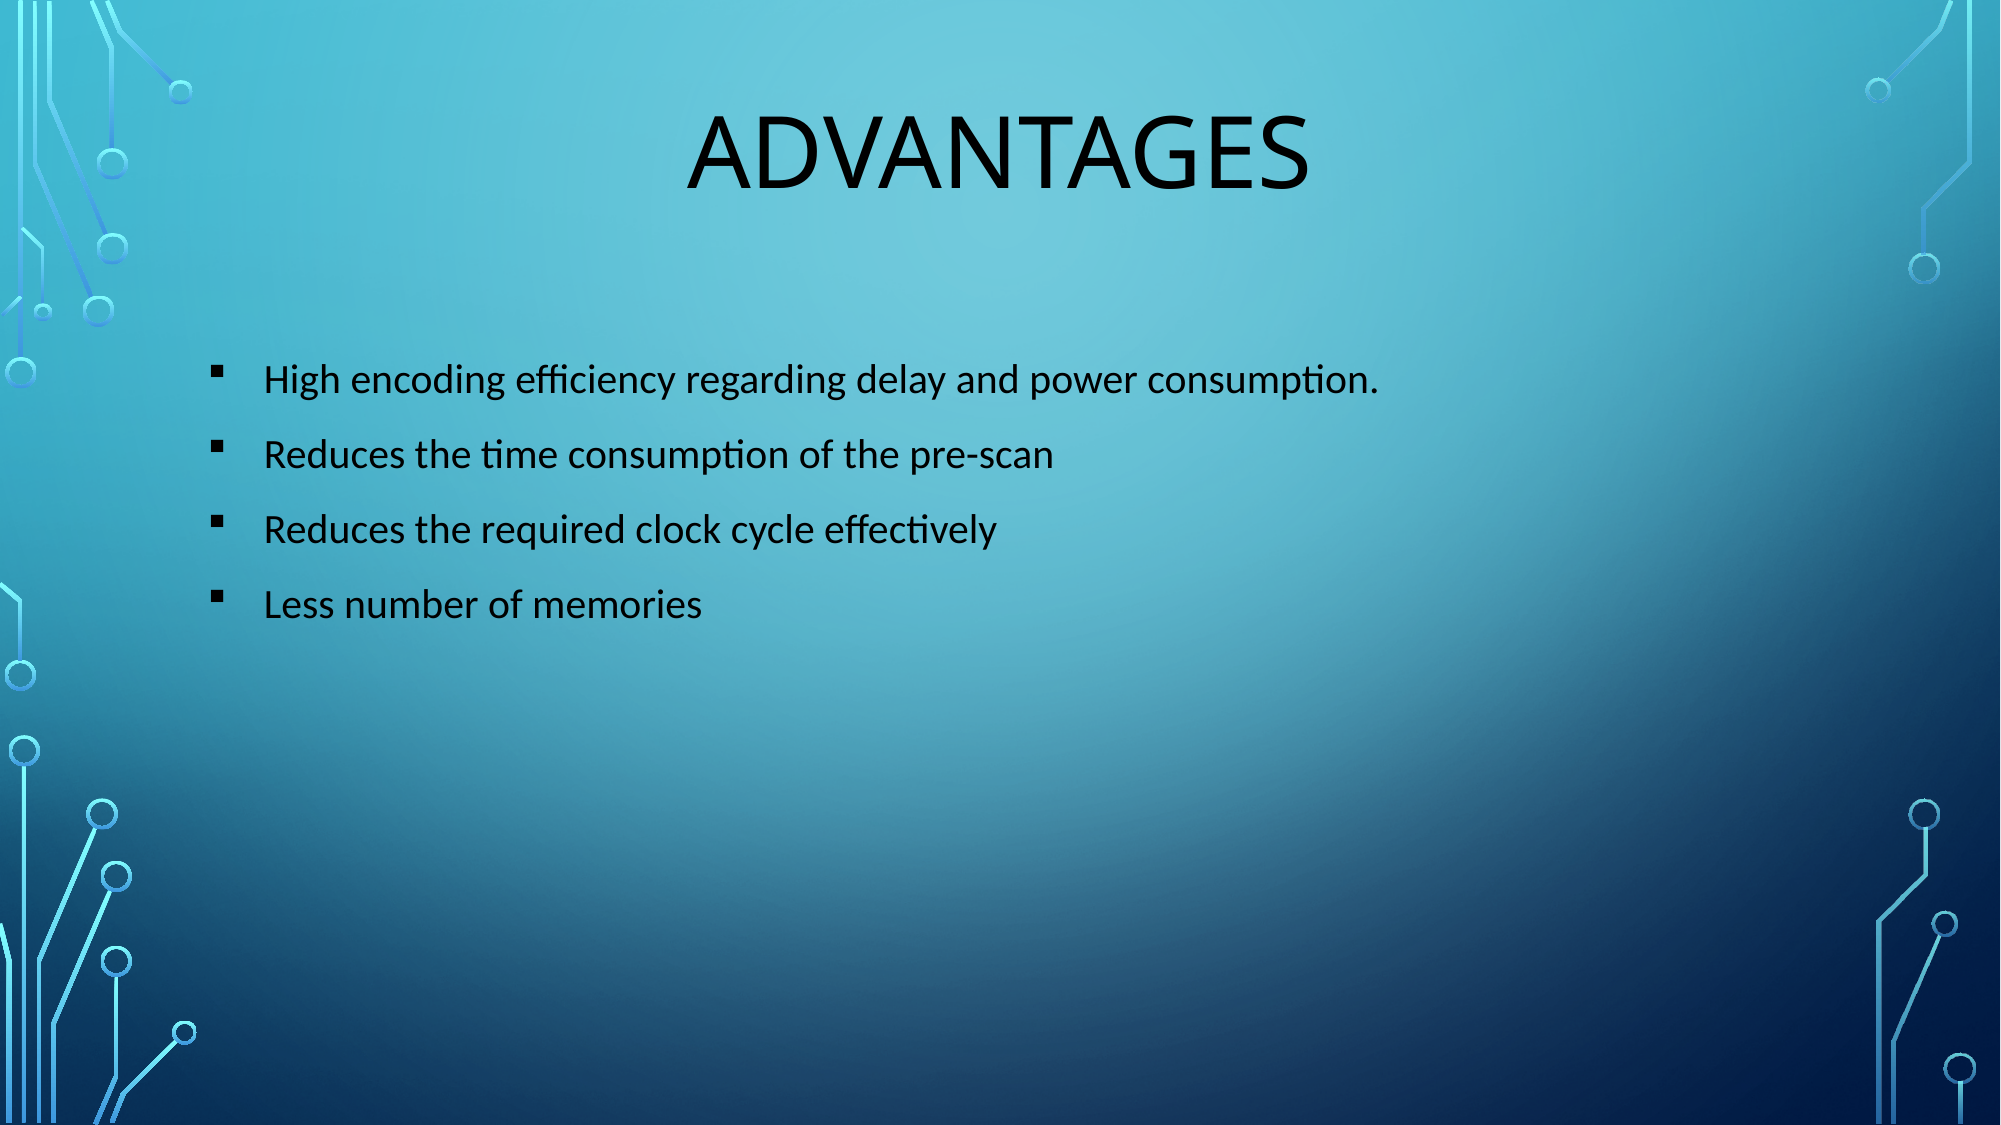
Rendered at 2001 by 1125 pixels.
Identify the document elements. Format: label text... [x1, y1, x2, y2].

title ADVANTAGES [441, 85, 1559, 228]
subtitle High encoding efficiency regarding delay and power consumption. Reduces the time consumption of the pre-scan Reduces the required clock cycle effectively Less number of memories [192, 248, 1862, 780]
